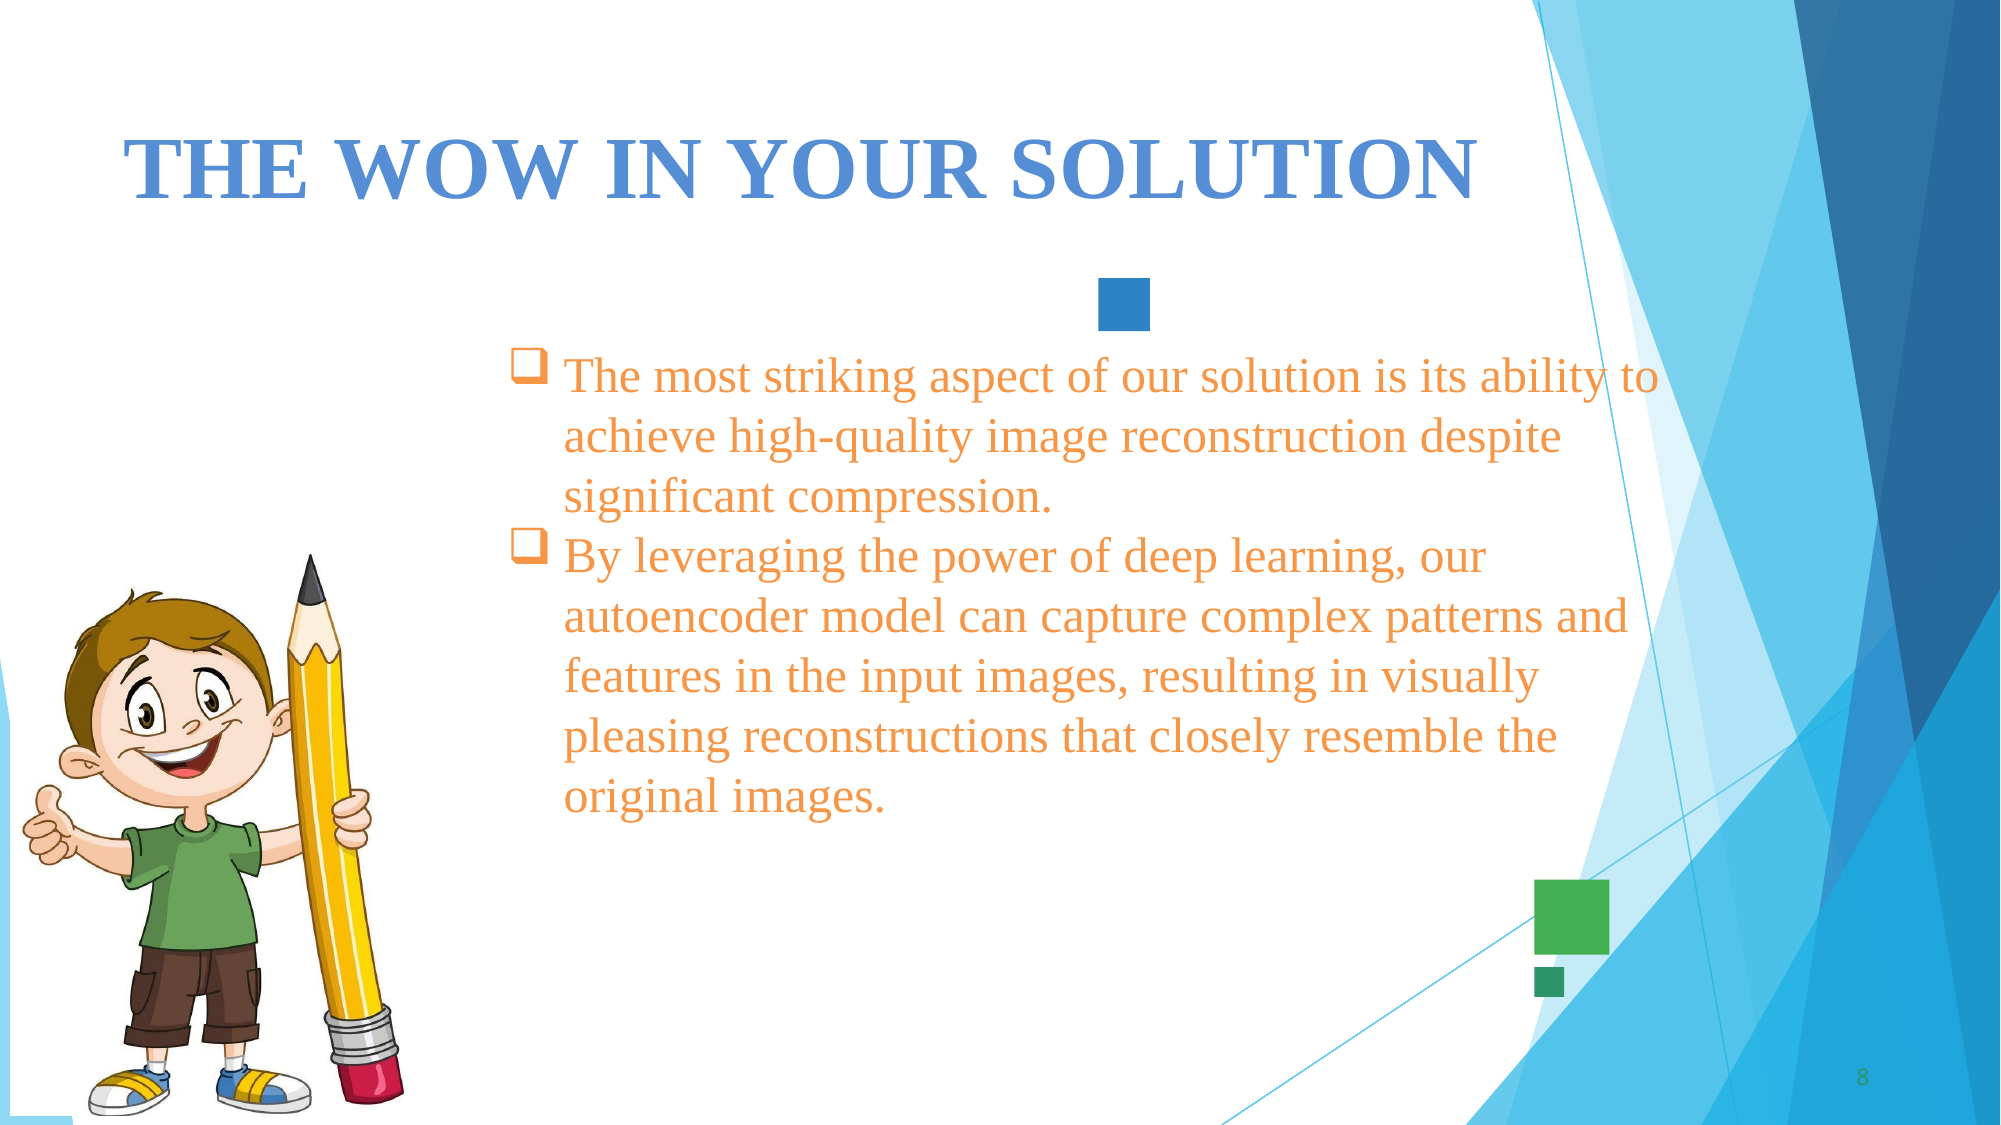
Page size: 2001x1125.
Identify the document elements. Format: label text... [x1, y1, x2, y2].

picture [10, 554, 416, 1116]
text_box [1534, 967, 1565, 997]
text_box 8 [1849, 1061, 1888, 1095]
text_box [1098, 298, 1150, 332]
text_box [1534, 879, 1610, 955]
text_box The most striking aspect of our solution is its ability to achieve high-quality image reconstruction despite significant compression. By leveraging the power of deep learning, our autoencoder model can capture complex patterns and features in the input images, resulting in visually pleasing reconstructions that closely resemble the original images. [492, 335, 1705, 830]
title THE WOW IN YOUR SOLUTION [121, 107, 1675, 298]
